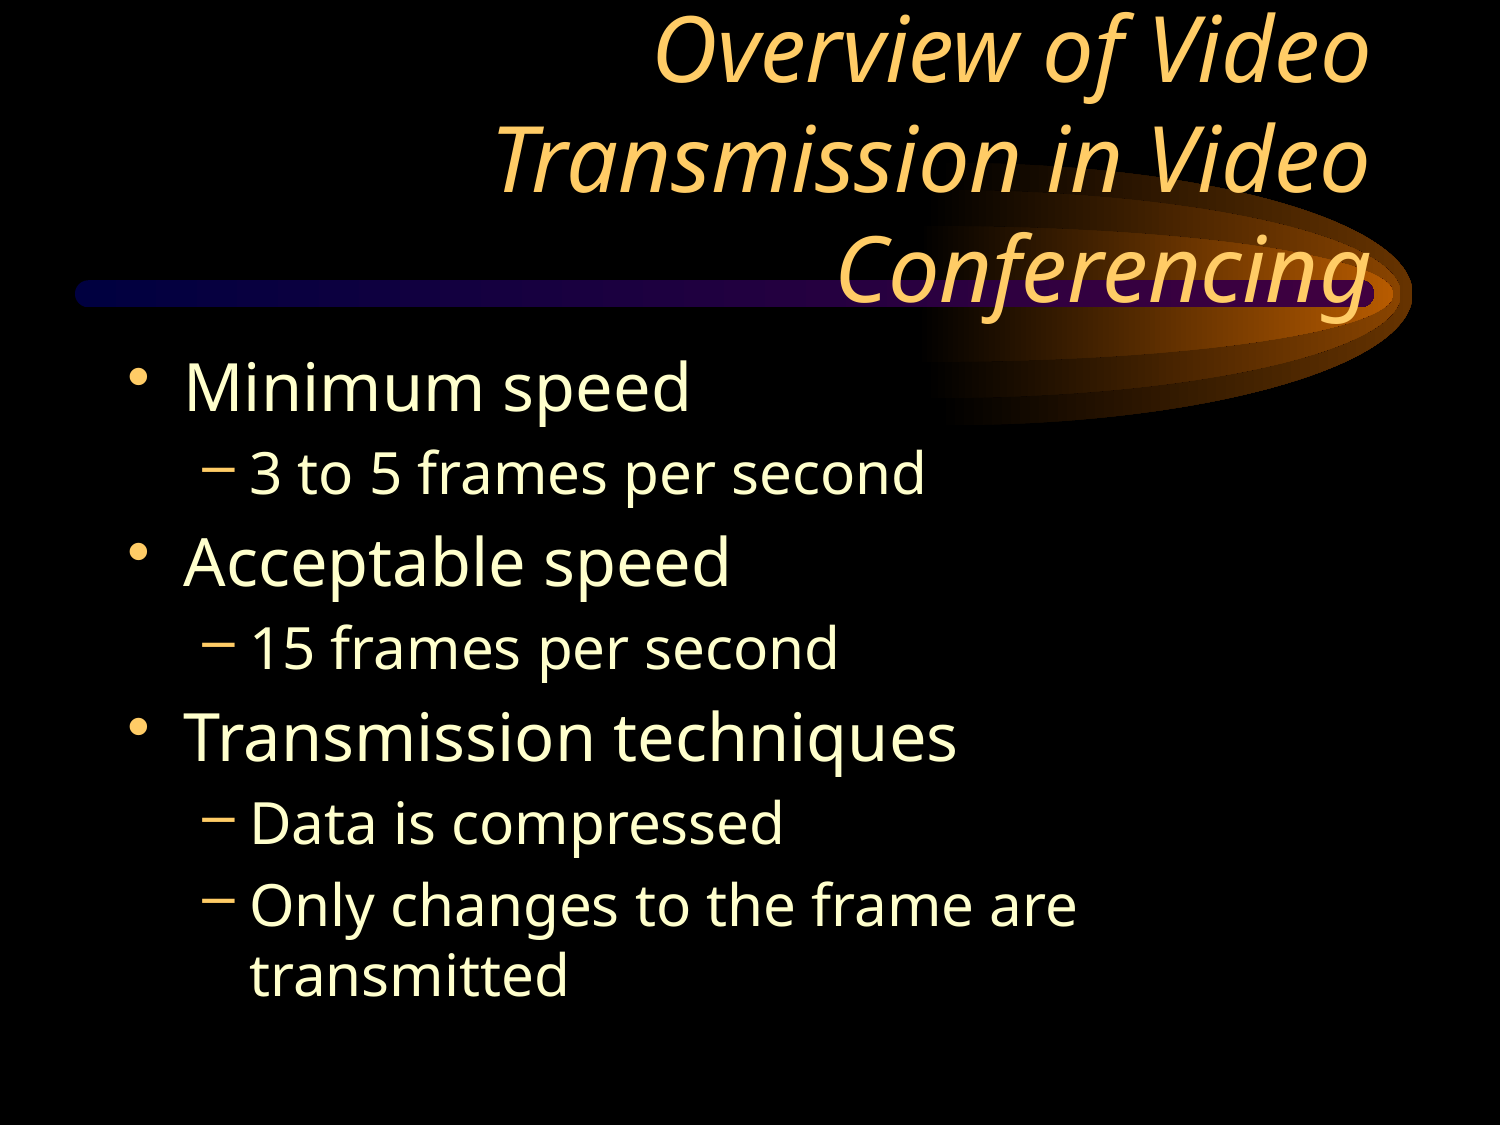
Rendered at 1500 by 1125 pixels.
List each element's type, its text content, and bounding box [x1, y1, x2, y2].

title Overview of Video Transmission in Video Conferencing [112, 62, 1388, 251]
list Minimum speed 3 to 5 frames per second Acceptable speed 15 frames per second Transmission techniques Data is compressed Only changes to the frame are transmitted [112, 337, 1388, 1013]
